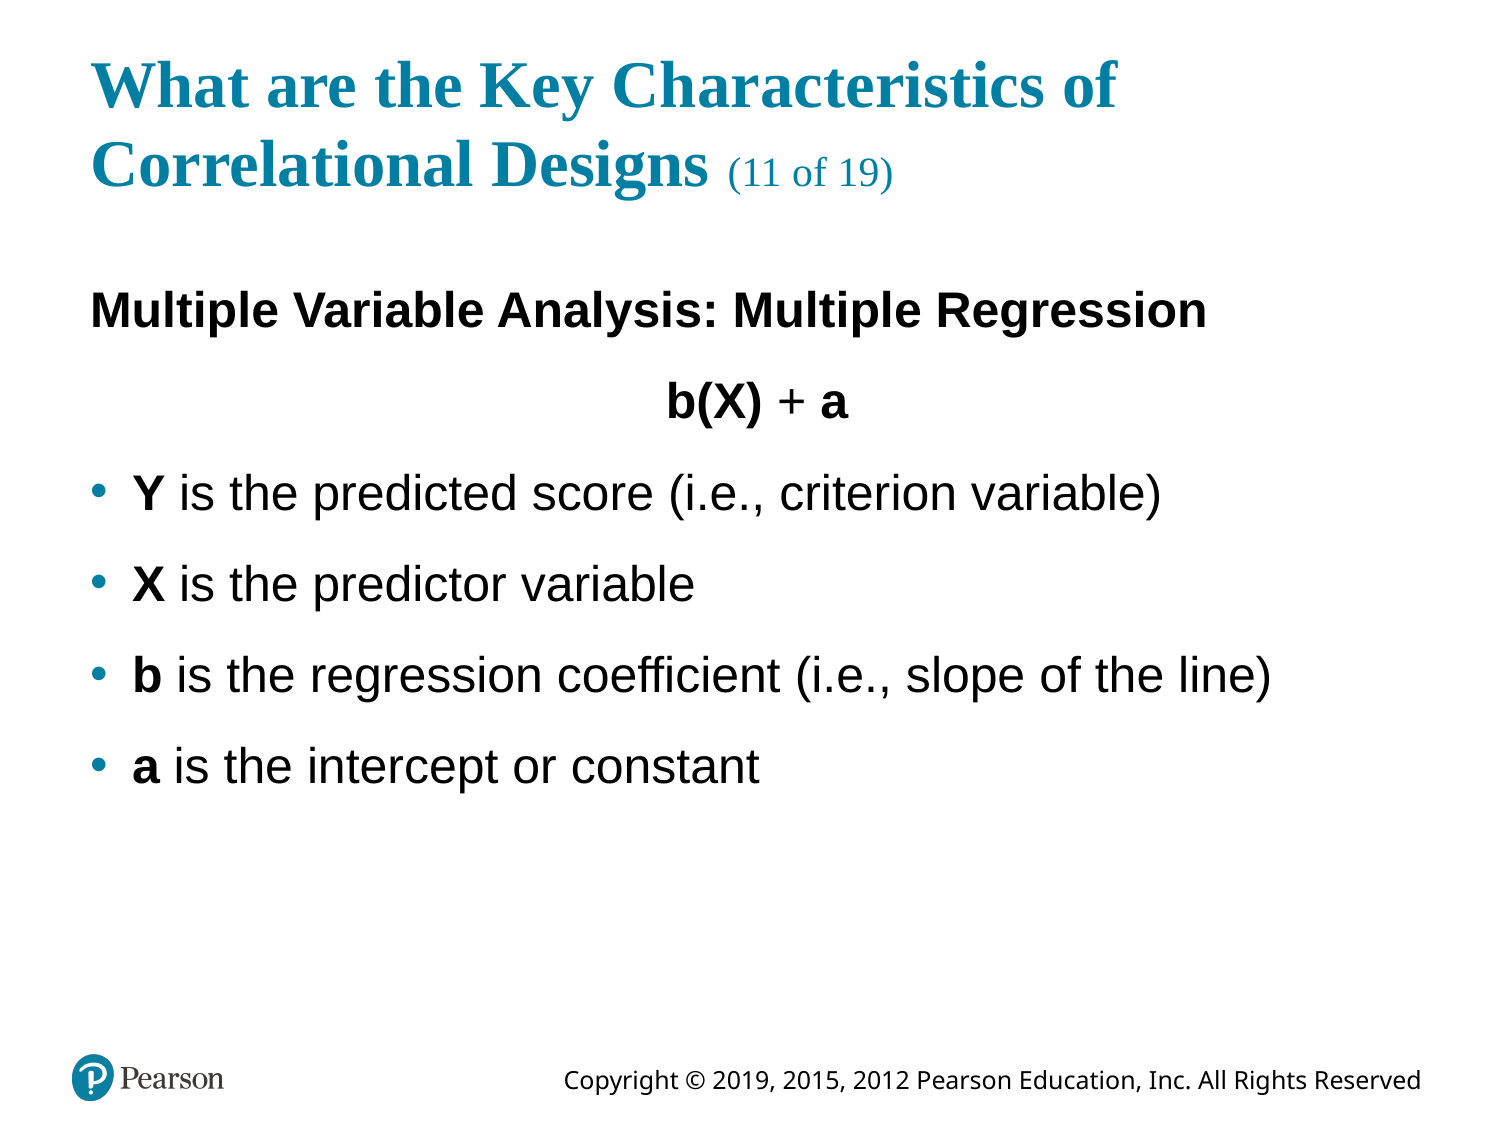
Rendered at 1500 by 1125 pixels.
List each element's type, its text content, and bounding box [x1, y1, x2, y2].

picture [72, 1087, 83, 1101]
title What are the Key Characteristics of Correlational Designs (11 of 19) [75, 35, 1425, 216]
picture [72, 1054, 88, 1070]
list Multiple Variable Analysis: Multiple Regression [75, 262, 1425, 341]
picture [80, 1063, 106, 1088]
picture [98, 1054, 224, 1101]
